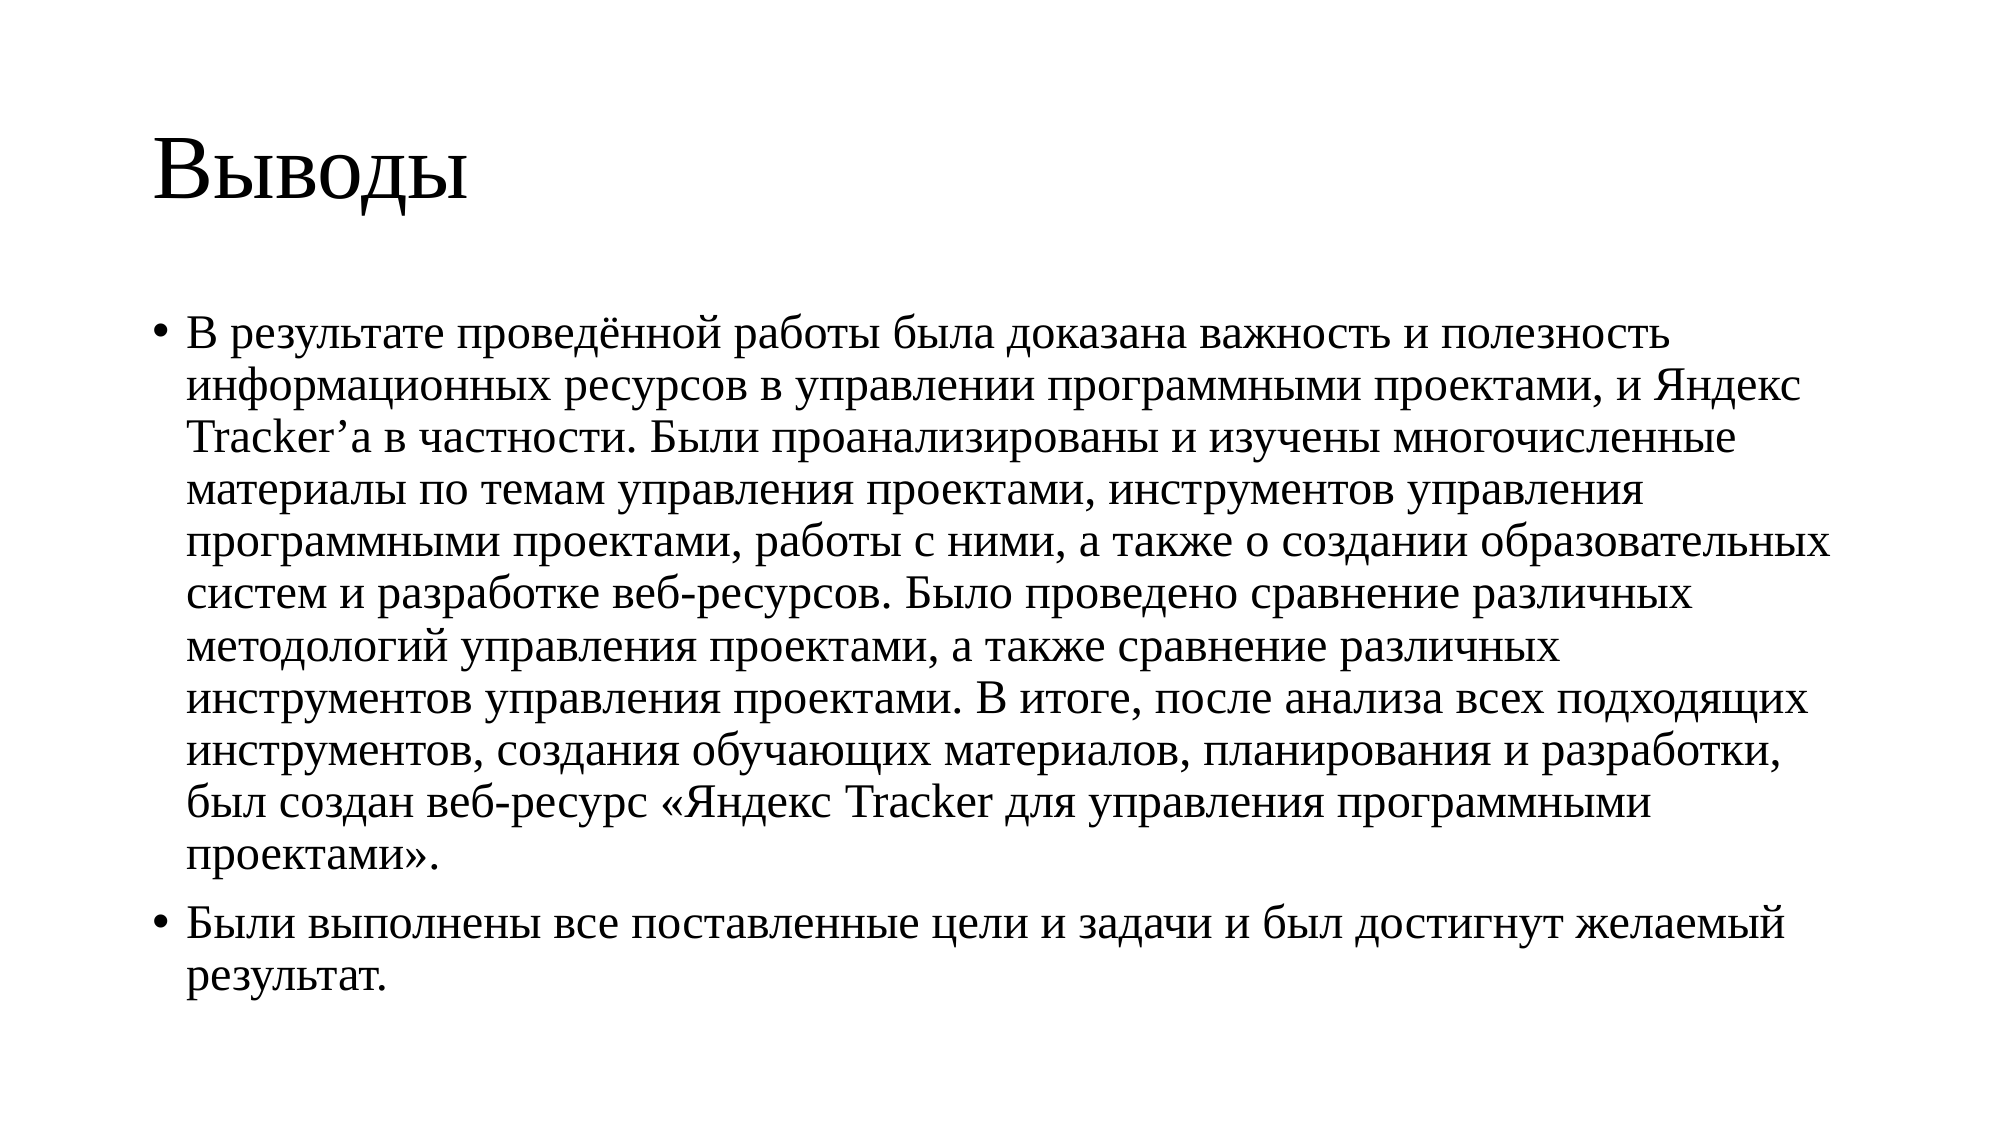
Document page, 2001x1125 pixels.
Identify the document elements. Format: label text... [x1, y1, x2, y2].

title Выводы [137, 59, 1863, 278]
list В результате проведённой работы была доказана важность и полезность информационных ресурсов в управлении программными проектами, и Яндекс Tracker’а в частности. Были проанализированы и изучены многочисленные материалы по темам управления проектами, инструментов управления программными проектами, работы с ними, а также о создании образовательных систем и разработке веб-ресурсов. Было проведено сравнение различных методологий управления проектами, а также сравнение различных инструментов управления проектами. В итоге, после анализа всех подходящих инструментов, создания обучающих материалов, планирования и разработки, был создан веб-ресурс «Яндекс Tracker для управления программными проектами». Были выполнены все поставленные цели и задачи и был достигнут желаемый результат. [137, 299, 1863, 1014]
